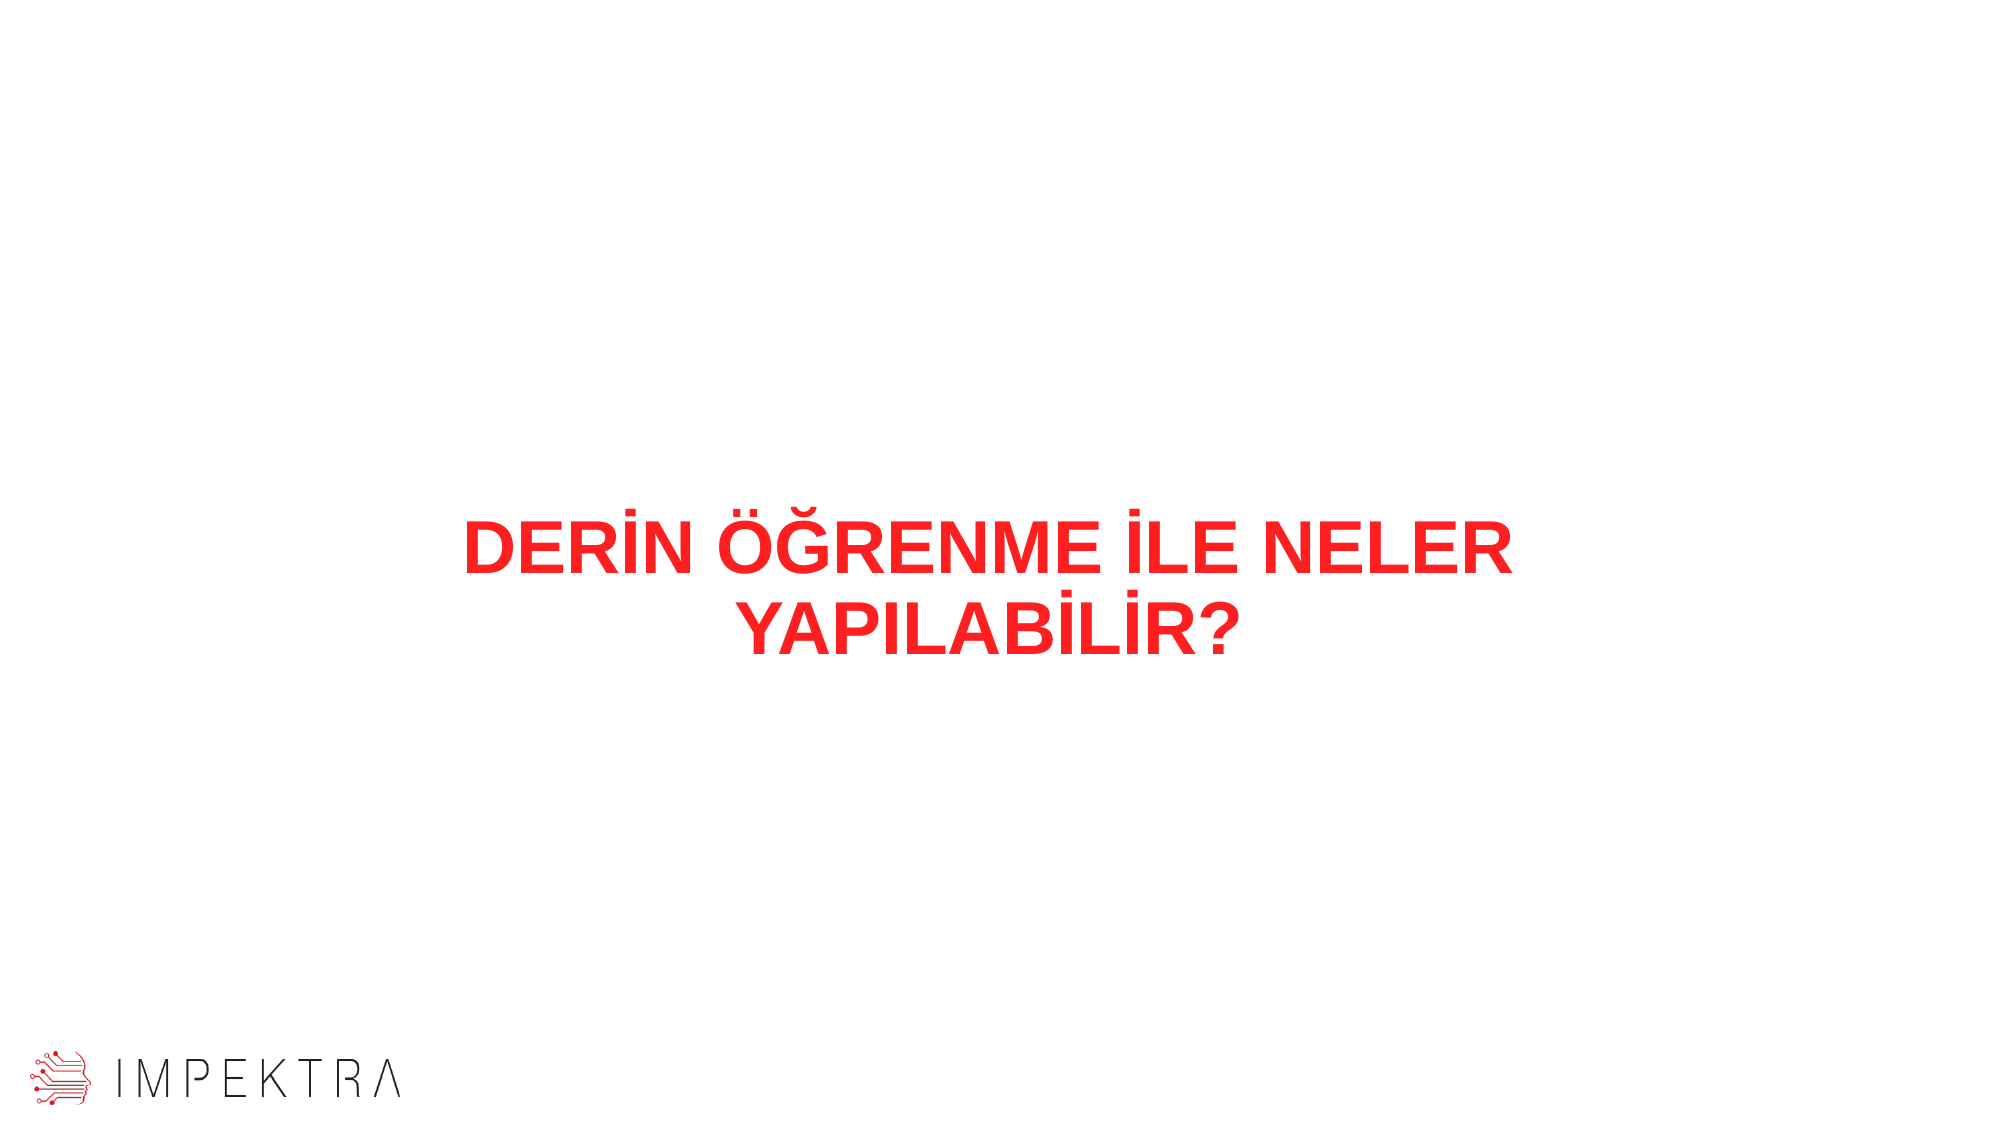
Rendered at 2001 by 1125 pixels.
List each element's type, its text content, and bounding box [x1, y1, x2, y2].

text_box DERİN ÖĞRENME İLE NELER YAPILABİLİR? [261, 501, 1717, 679]
picture [30, 1051, 400, 1105]
